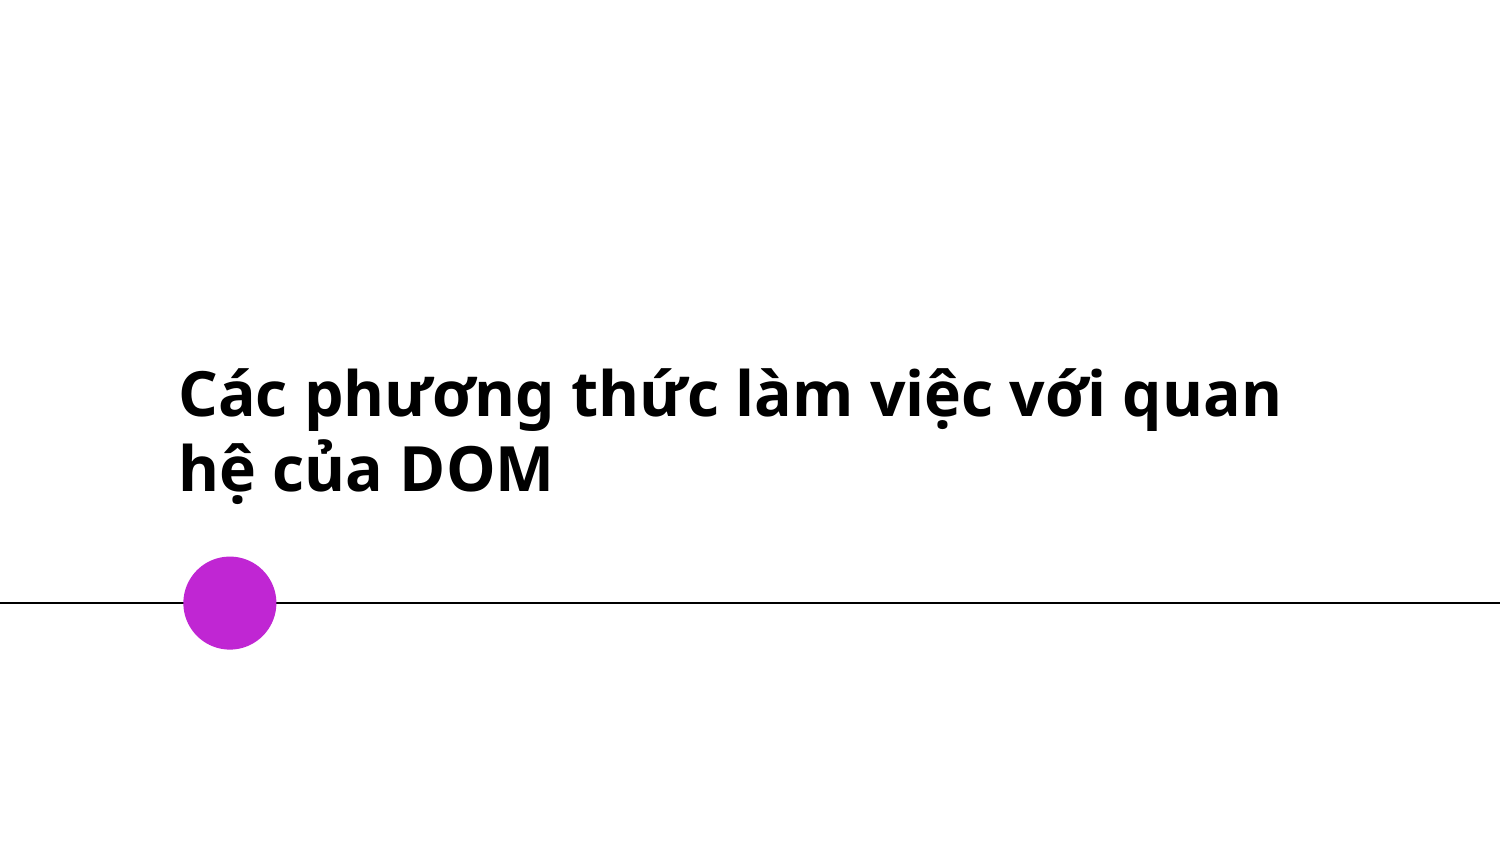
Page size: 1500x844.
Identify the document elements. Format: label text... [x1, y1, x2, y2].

title Các phương thức làm việc với quan hệ của DOM [163, 328, 1329, 519]
